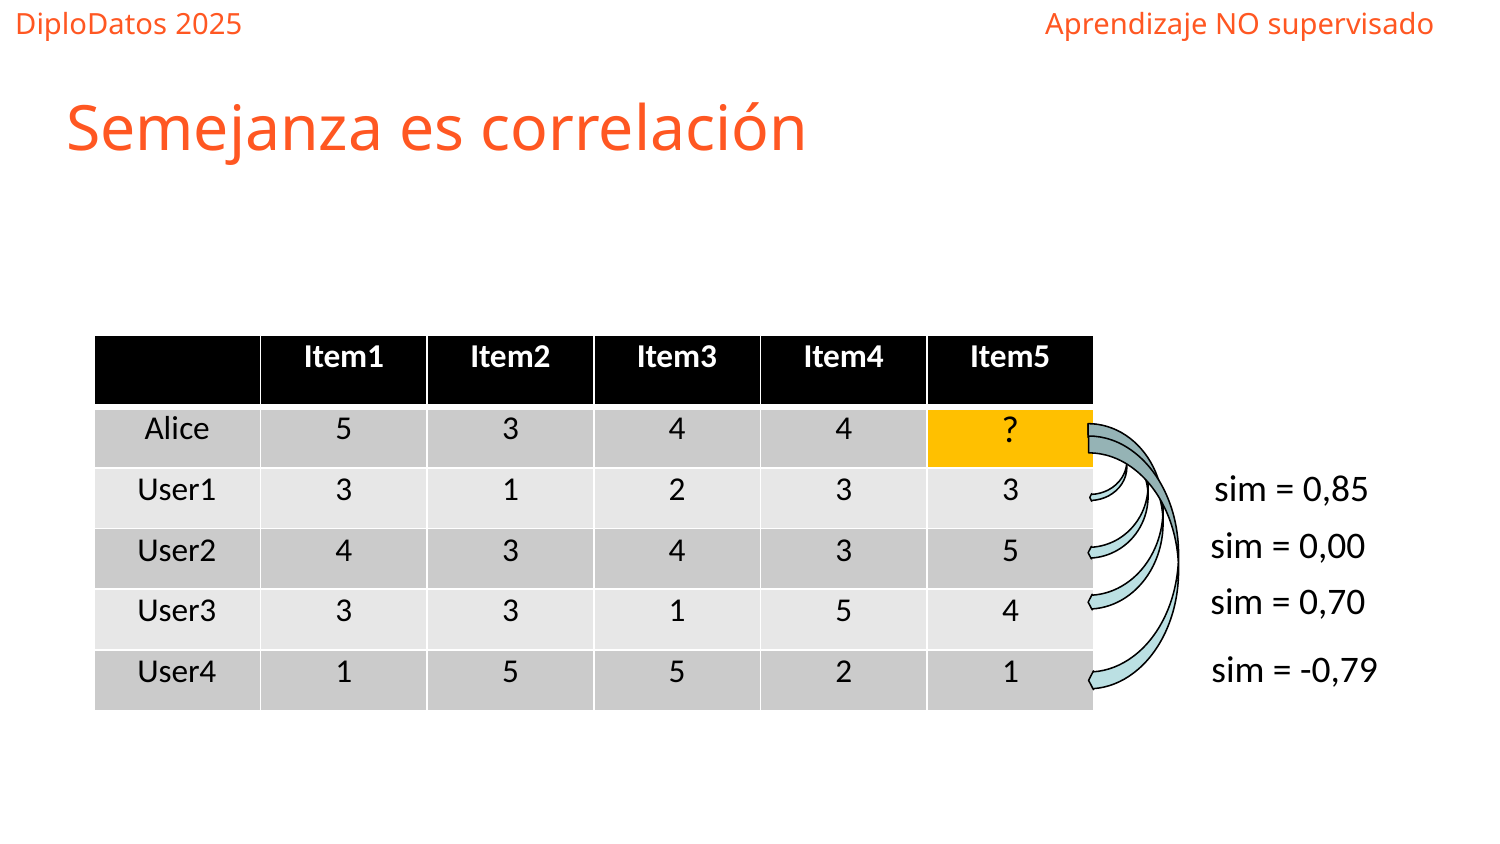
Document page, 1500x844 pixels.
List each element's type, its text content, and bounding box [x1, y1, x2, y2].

table_cell 4 [261, 529, 426, 588]
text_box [1087, 423, 1434, 435]
table_cell User4 [95, 651, 260, 710]
table_cell User2 [95, 529, 260, 588]
table_cell 3 [261, 590, 426, 649]
table_cell 1 [928, 651, 1093, 710]
table_cell 5 [428, 651, 593, 710]
table_cell 5 [761, 590, 926, 649]
table_cell 3 [928, 469, 1081, 528]
table_cell 2 [761, 651, 926, 710]
table_cell 4 [595, 410, 760, 467]
table_cell User3 [95, 590, 260, 649]
table_cell 4 [595, 529, 760, 588]
table_header Item3 [595, 336, 760, 404]
table_cell 2 [595, 469, 760, 528]
table_cell User1 [95, 469, 260, 528]
table_header Item4 [761, 336, 926, 404]
table_cell 3 [761, 529, 926, 588]
table_cell 5 [261, 410, 426, 467]
text_box Semejanza es correlación [51, 72, 1449, 167]
table_header [95, 336, 260, 404]
table_cell 3 [428, 410, 593, 467]
table_cell 4 [761, 410, 926, 467]
table_cell 3 [428, 529, 593, 588]
table_header Item1 [261, 336, 426, 404]
table_cell 3 [761, 469, 926, 528]
table_cell 3 [261, 469, 426, 528]
table_cell 1 [595, 590, 760, 649]
table_header Item5 [928, 336, 1093, 404]
table_cell Alice [95, 410, 260, 467]
table_cell 3 [428, 590, 593, 649]
table_cell 1 [261, 651, 426, 710]
table_cell 5 [928, 529, 1081, 588]
text_box [51, 189, 1449, 750]
table_header Item2 [428, 336, 593, 404]
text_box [1088, 435, 1449, 695]
table_cell 5 [595, 651, 760, 710]
table_cell ? [928, 410, 1093, 467]
table_cell 1 [428, 469, 593, 528]
table_cell 4 [928, 590, 1083, 649]
